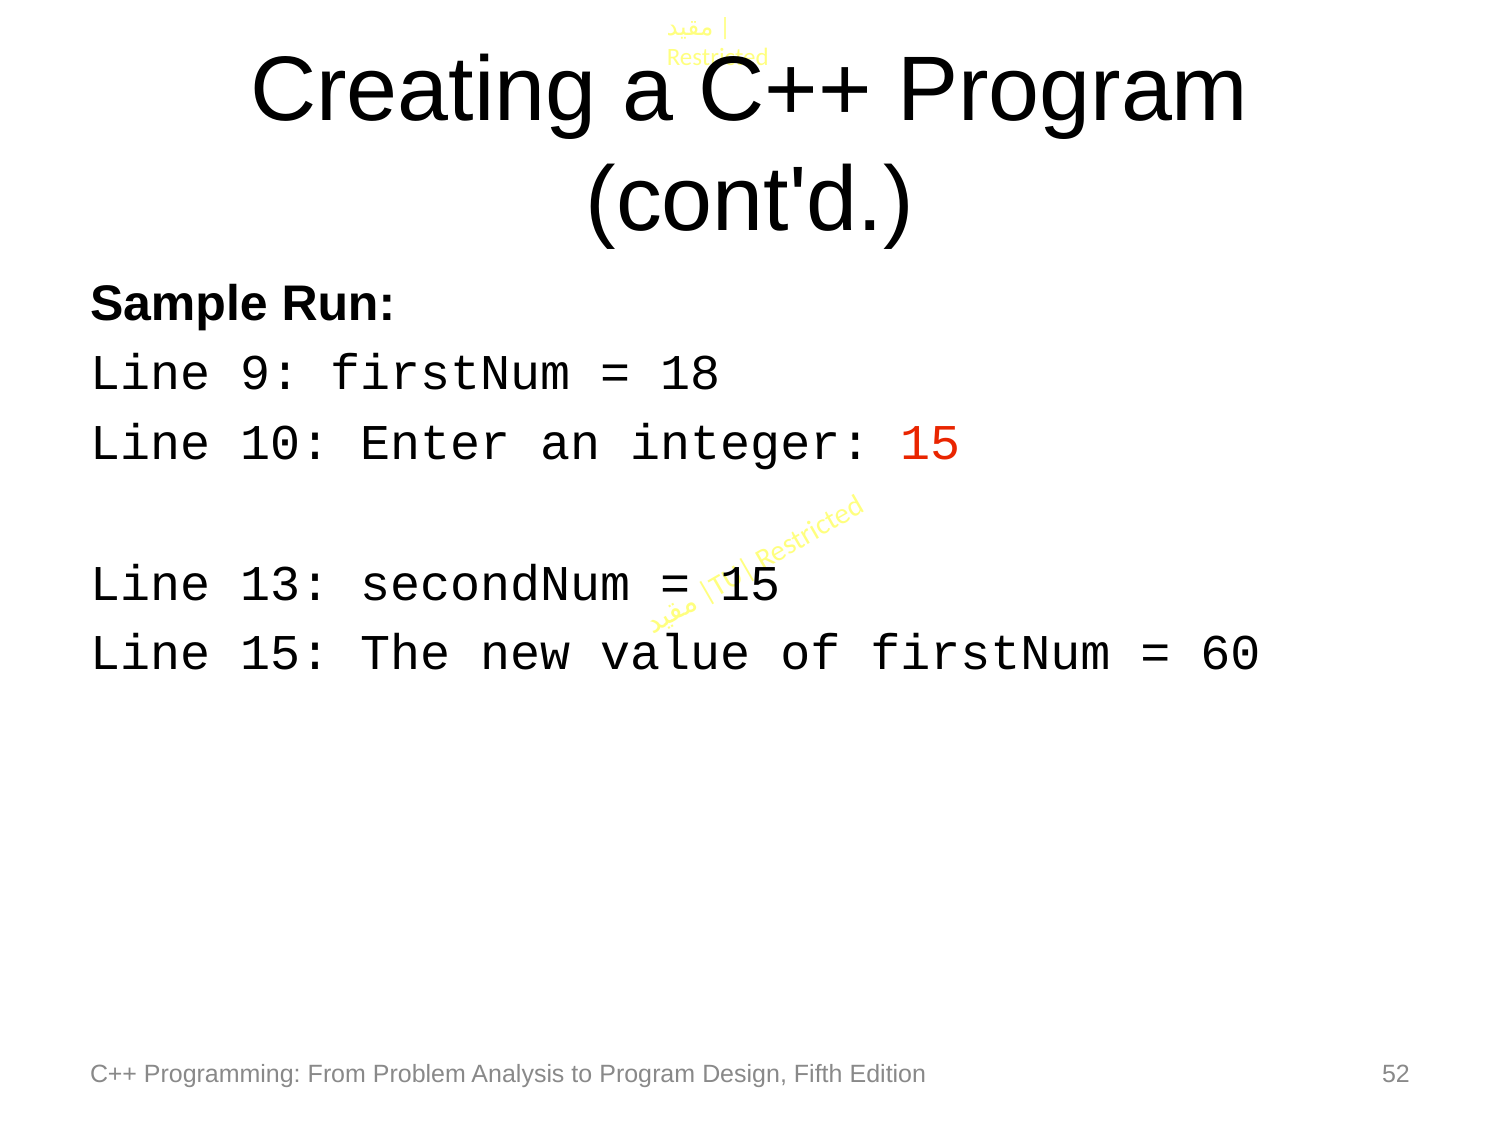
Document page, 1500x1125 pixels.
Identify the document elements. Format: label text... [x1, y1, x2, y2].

slide_number 52 [1074, 1042, 1425, 1103]
footer C++ Programming: From Problem Analysis to Program Design, Fifth Edition [75, 1042, 988, 1103]
title Creating a C++ Program (cont'd.) [74, 44, 1426, 233]
list Sample Run: Line 9: firstNum = 18 Line 10: Enter an integer: 15 Line 13: secondNum = 15 Line 15: The new value of firstNum = 60 [74, 262, 1426, 1006]
